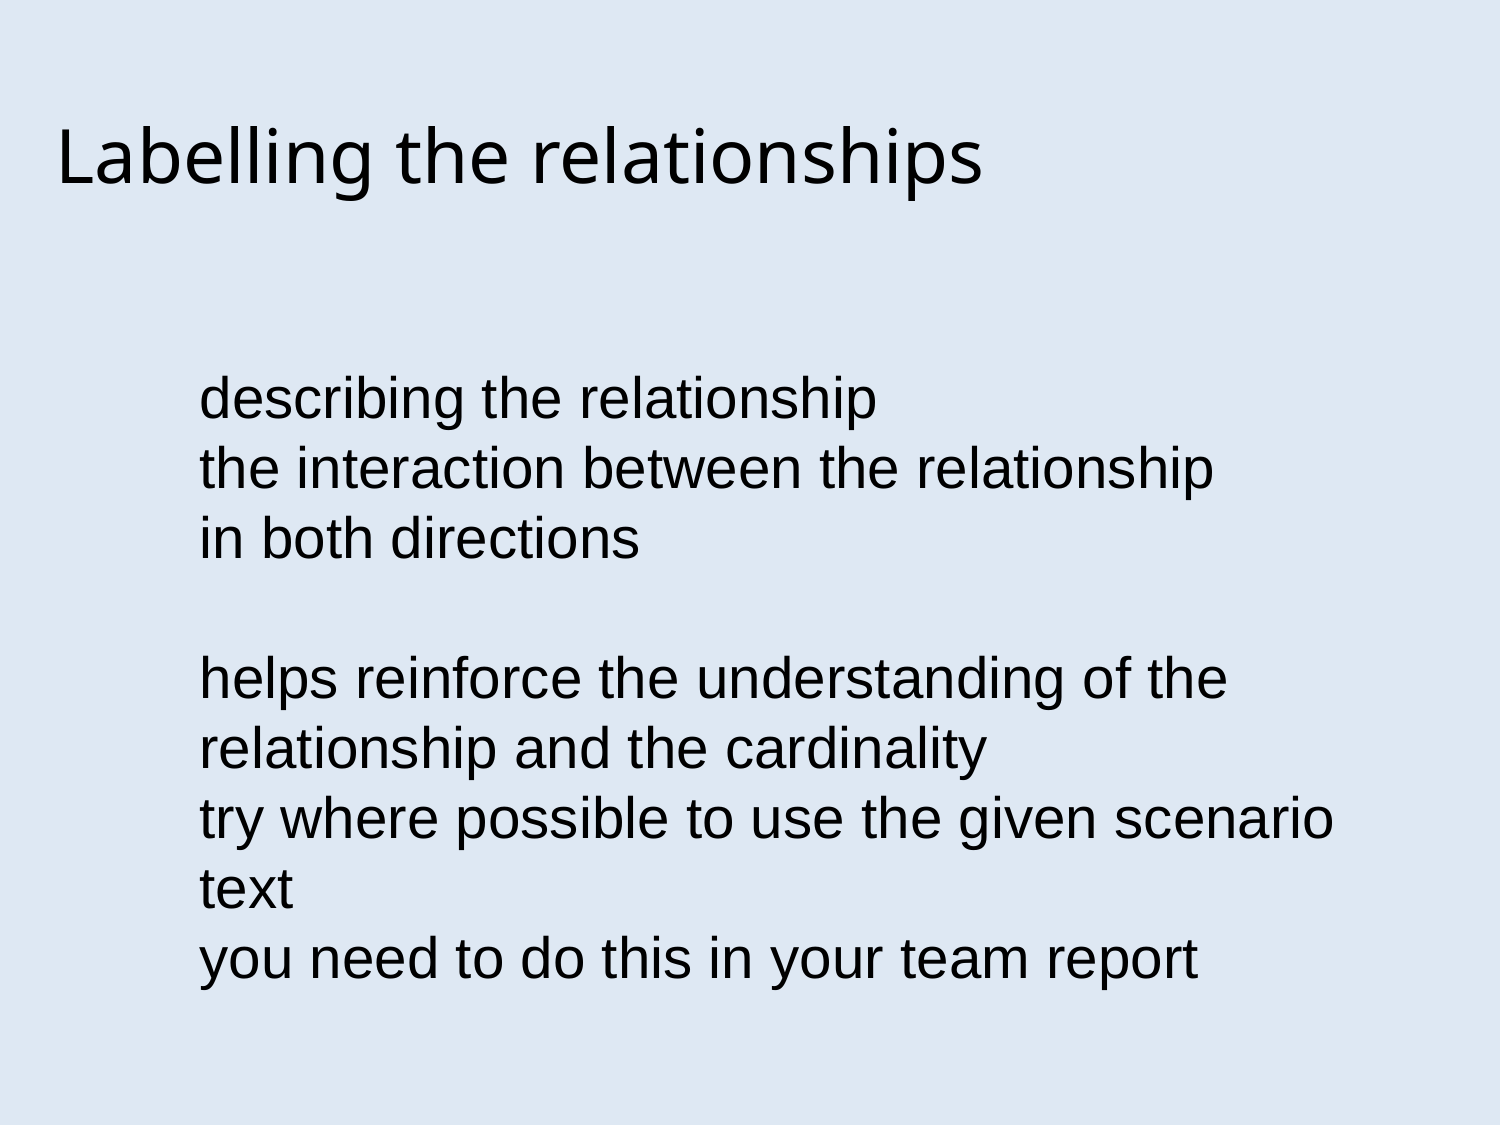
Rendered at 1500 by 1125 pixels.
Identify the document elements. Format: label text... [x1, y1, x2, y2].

title Labelling the relationships [41, 42, 1318, 207]
list describing the relationship the interaction between the relationship in both directions helps reinforce the understanding of the relationship and the cardinality try where possible to use the given scenario text you need to do this in your team report [137, 231, 1400, 999]
